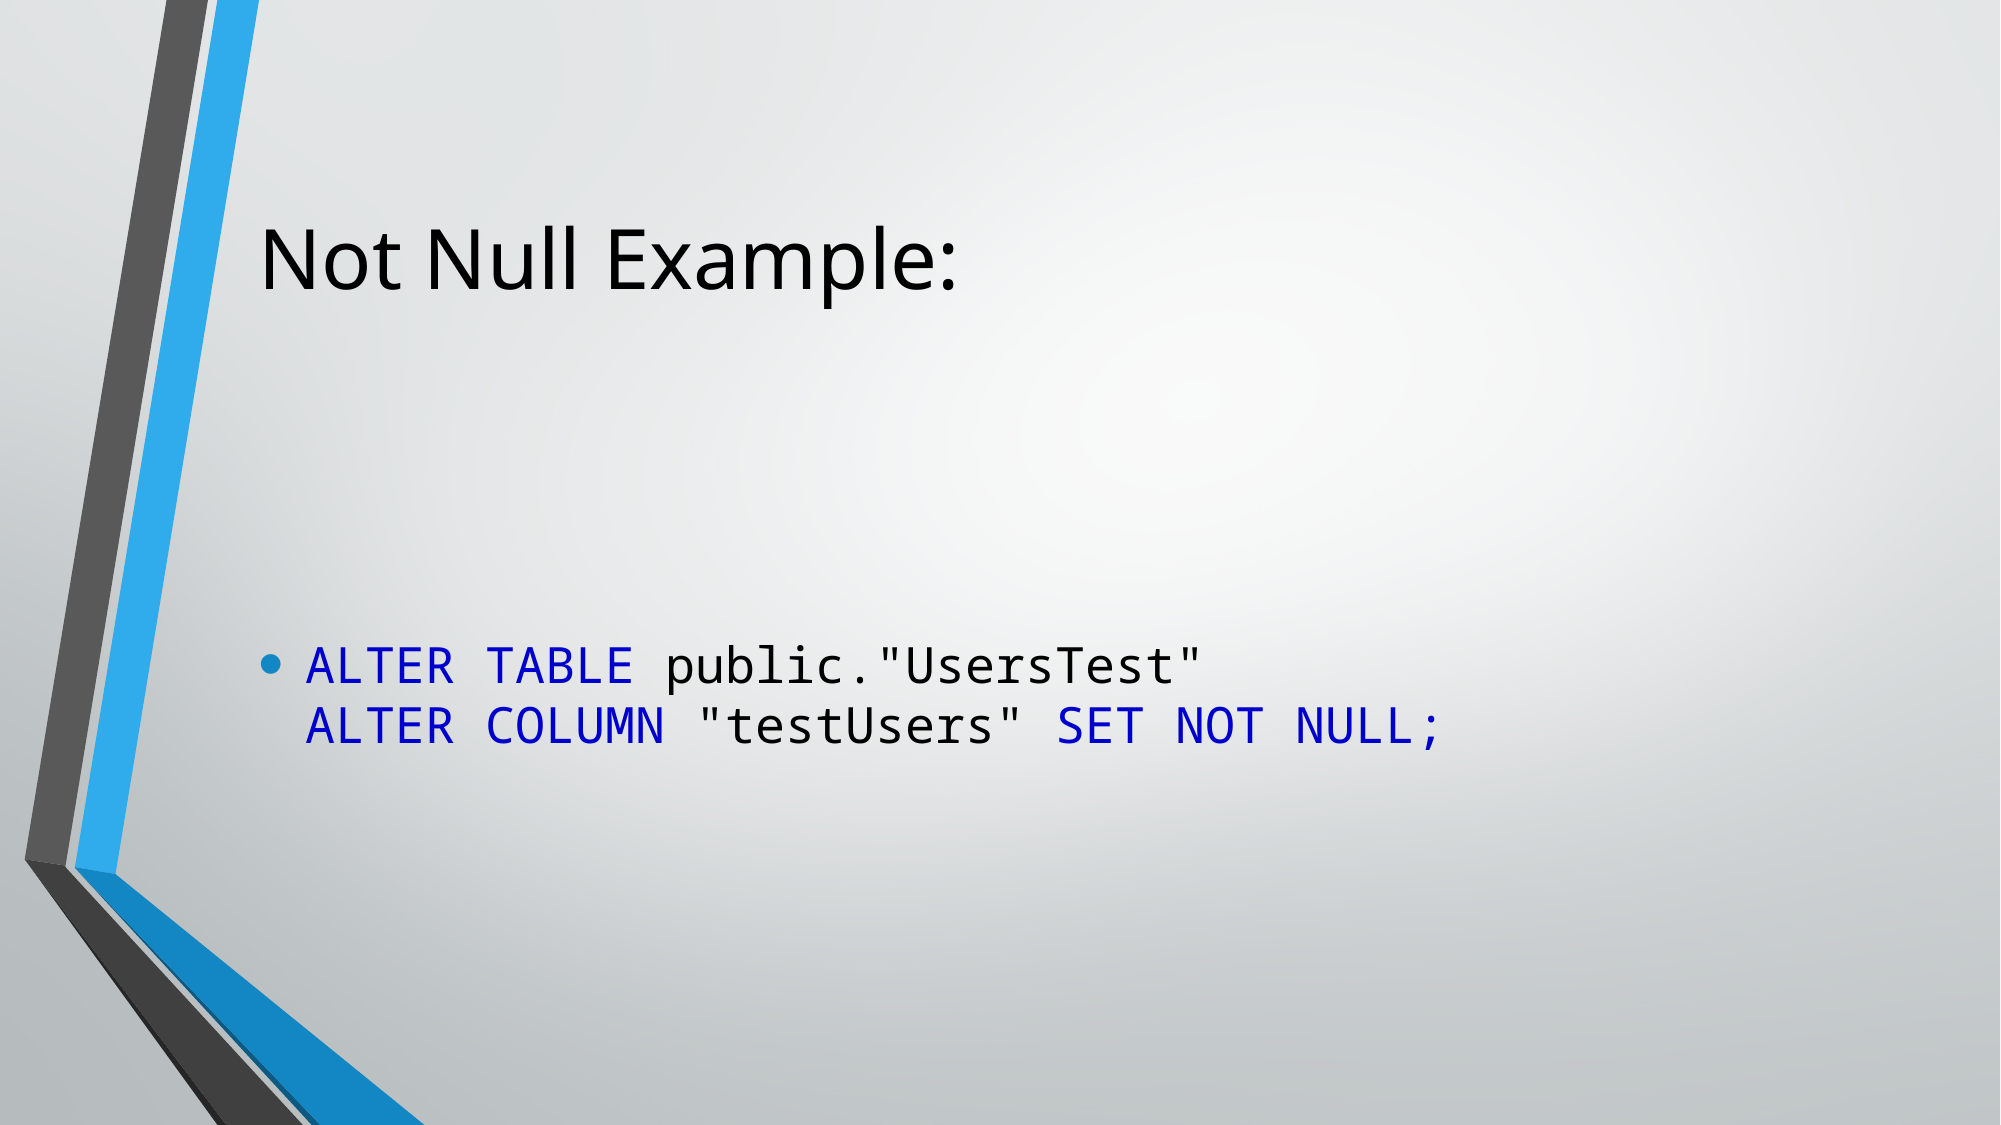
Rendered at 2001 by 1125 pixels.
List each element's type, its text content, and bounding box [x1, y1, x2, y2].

title Not Null Example: [243, 112, 1887, 400]
list ALTER TABLE public."UsersTest" ALTER COLUMN "testUsers" SET NOT NULL; [243, 437, 1887, 950]
